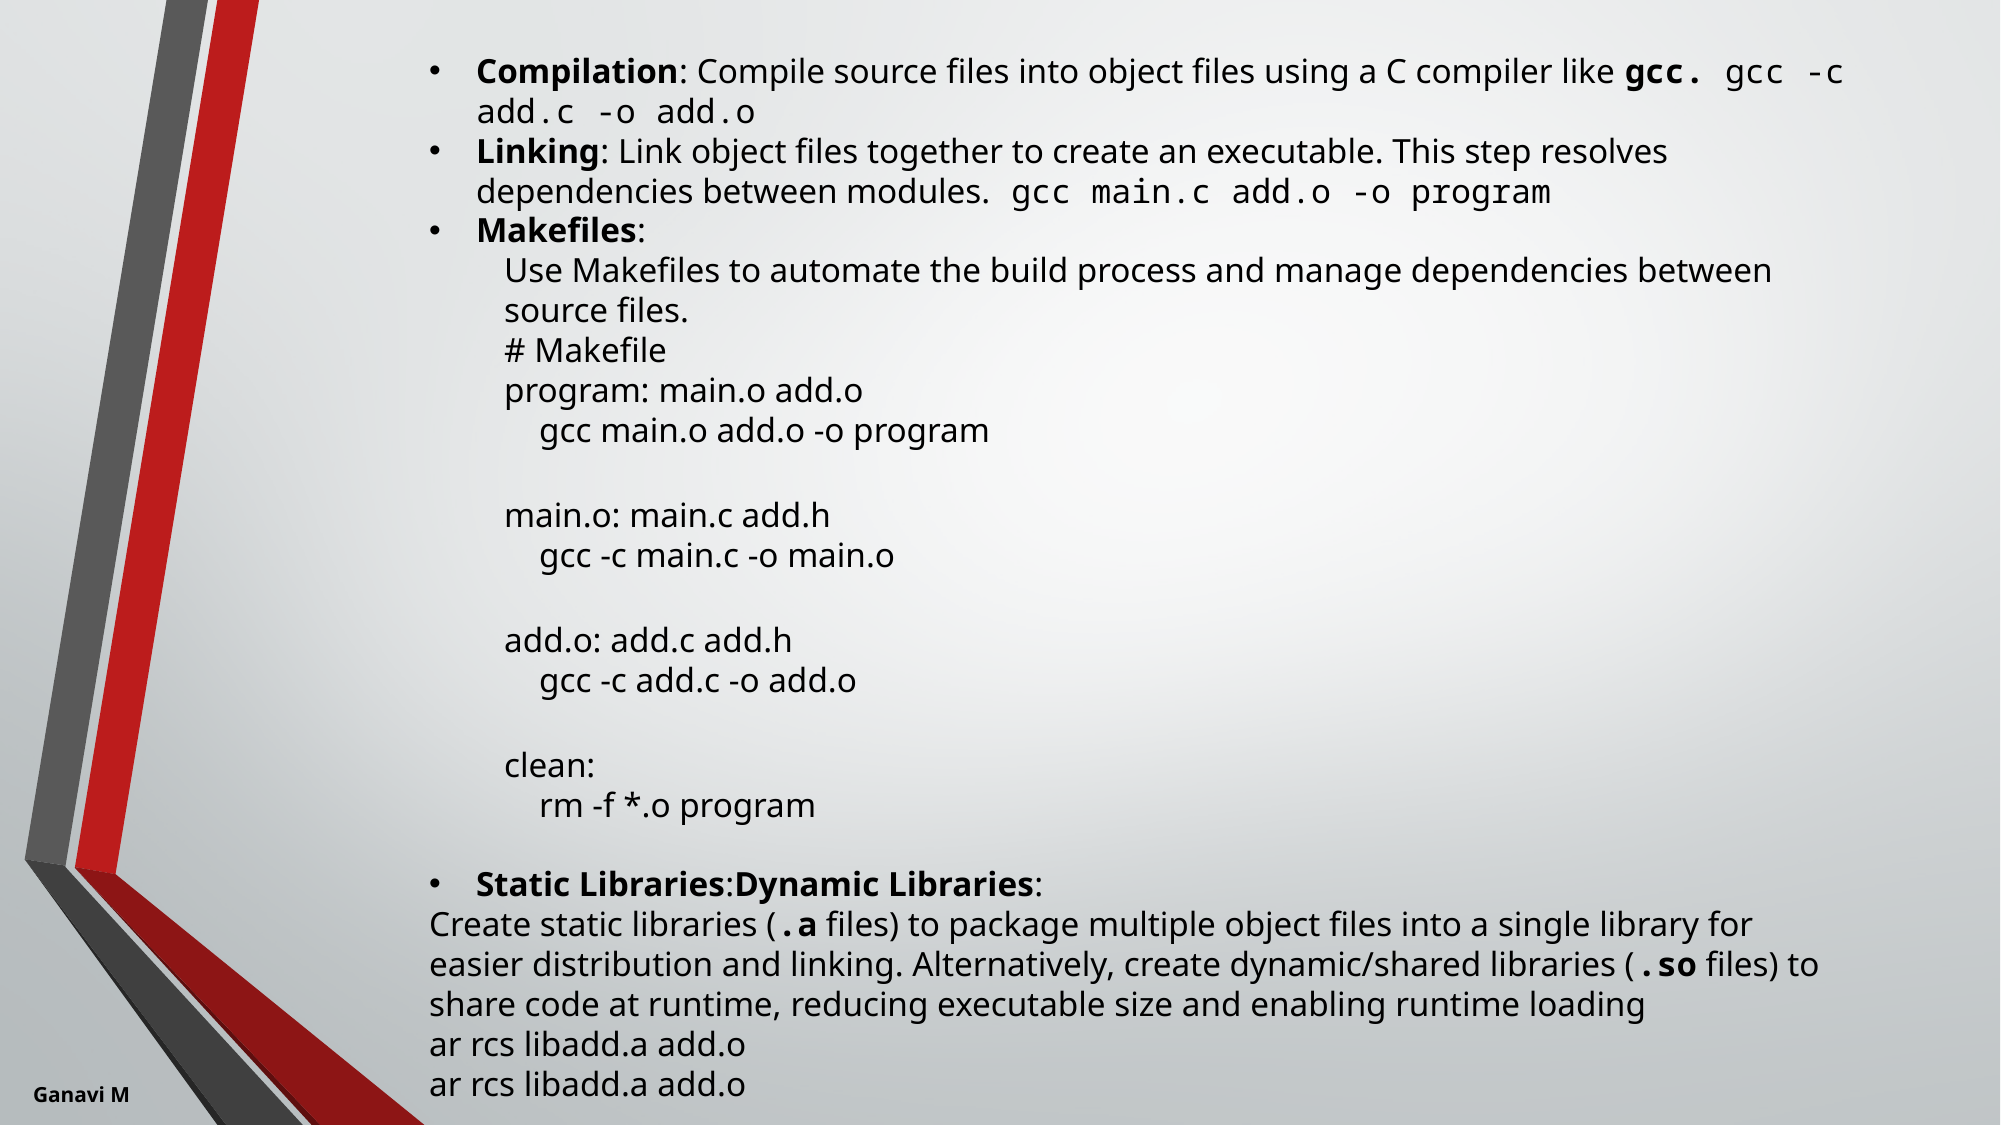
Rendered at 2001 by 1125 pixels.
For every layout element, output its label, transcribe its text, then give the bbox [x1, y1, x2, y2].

footer Ganavi M [18, 1064, 1181, 1125]
text_box Compilation: Compile source files into object files using a C compiler like gcc. gcc -c add.c -o add.o Linking: Link object files together to create an executable. This step resolves dependencies between modules. gcc main.c add.o -o program Makefiles: Use Makefiles to automate the build process and manage dependencies between source files. # Makefile program: main.o add.o gcc main.o add.o -o program main.o: main.c add.h gcc -c main.c -o main.o add.o: add.c add.h gcc -c add.c -o add.o clean: rm -f *.o program Static Libraries:Dynamic Libraries: Create static libraries (.a files) to package multiple object files into a single library for easier distribution and linking. Alternatively, create dynamic/shared libraries (.so files) to share code at runtime, reducing executable size and enabling runtime loading ar rcs libadd.a add.o ar rcs libadd.a add.o [414, 42, 1863, 1111]
